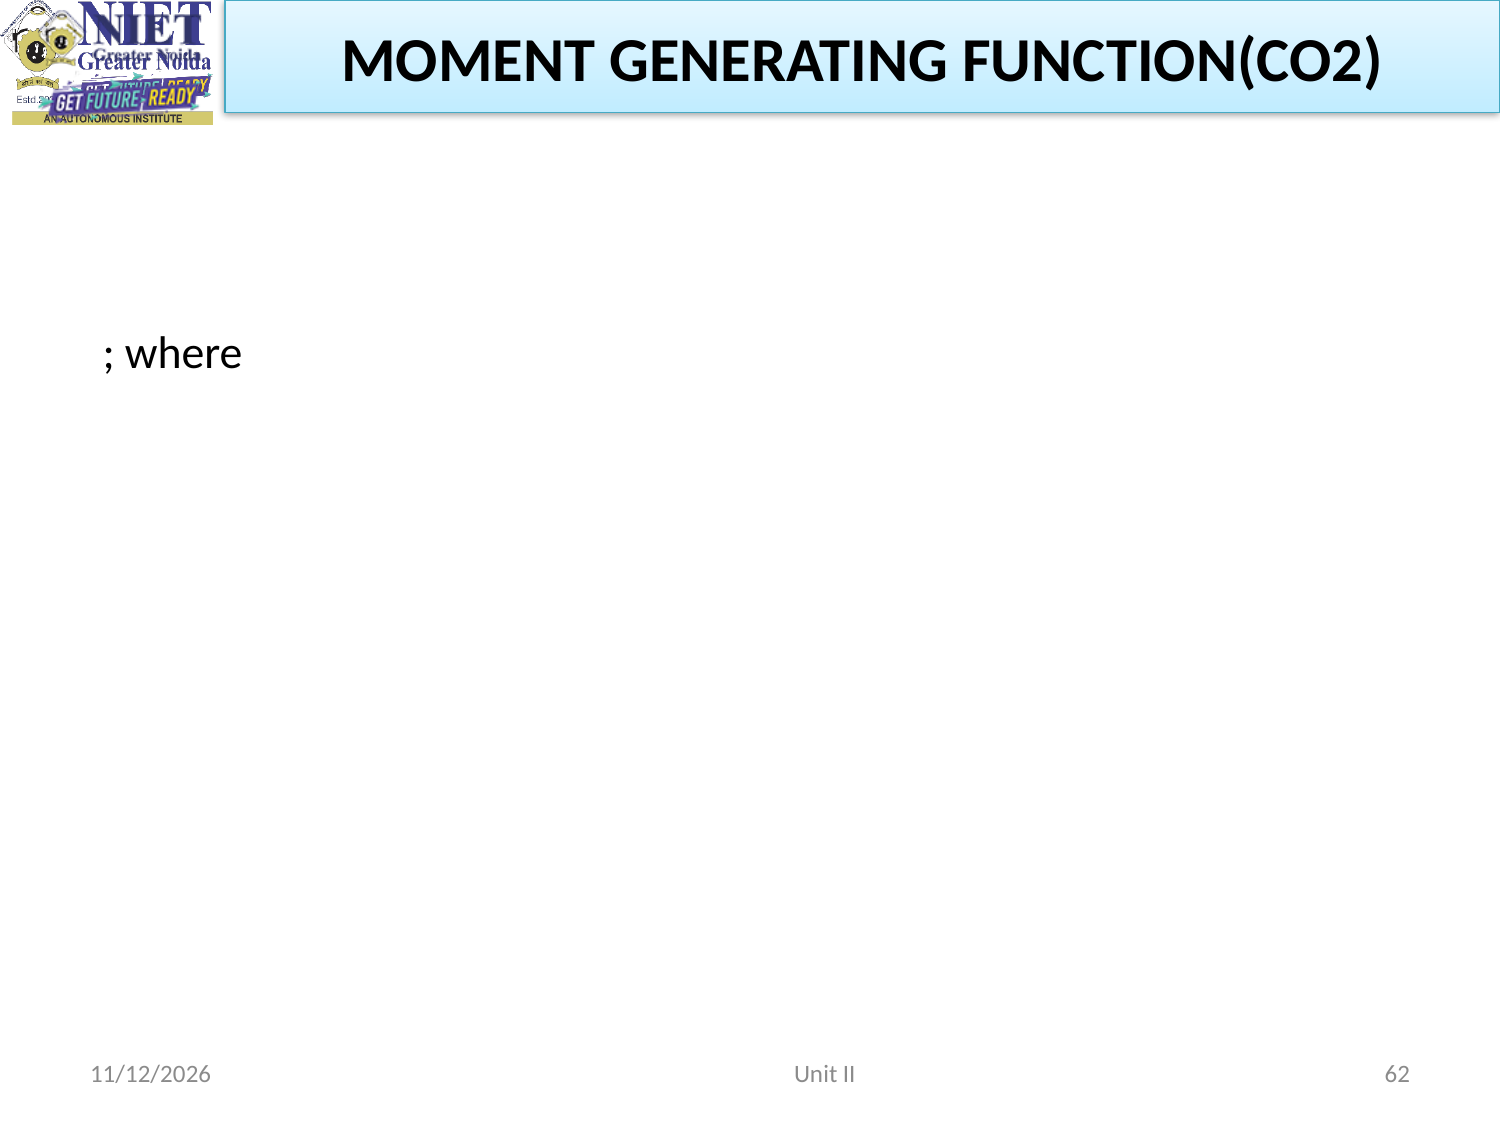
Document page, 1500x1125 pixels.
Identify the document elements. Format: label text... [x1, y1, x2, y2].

footer Unit II [412, 1042, 1074, 1103]
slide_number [75, 1042, 412, 1103]
text_box MOMENT GENERATING FUNCTION(CO2) [238, 0, 1500, 113]
picture [0, 0, 238, 135]
slide_number 62 [1074, 1042, 1425, 1103]
